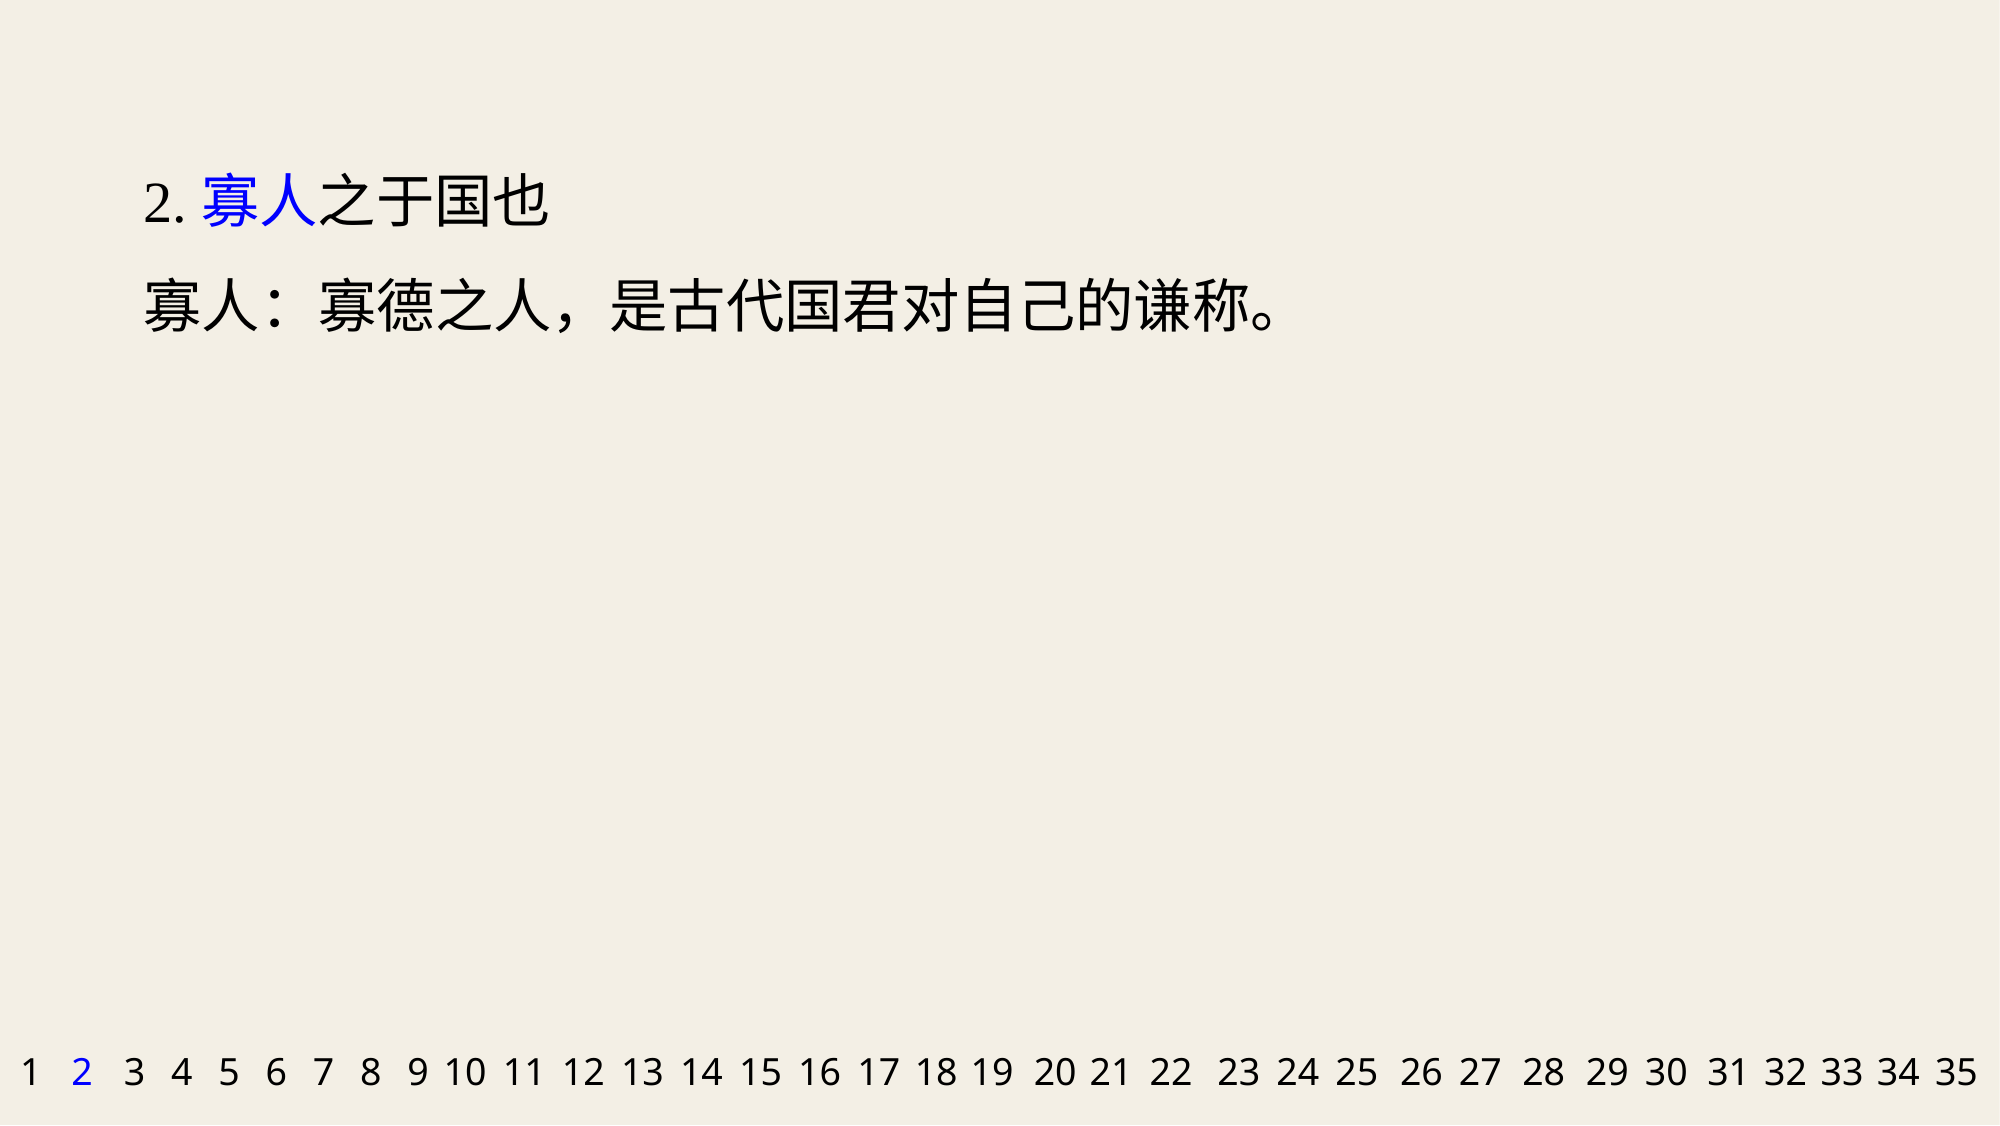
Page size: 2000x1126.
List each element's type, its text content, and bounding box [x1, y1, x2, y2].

text_box 2.寡人之于国也 寡人：寡德之人，是古代国君对自己的谦称。 [123, 118, 1874, 349]
text_box 14 [669, 1023, 728, 1118]
text_box 26 [1390, 1023, 1447, 1118]
text_box 11 [491, 1023, 550, 1118]
text_box 33 [1809, 1023, 1865, 1118]
text_box 12 [550, 1023, 616, 1118]
text_box 4 [149, 1023, 196, 1118]
text_box 5 [196, 1023, 262, 1118]
text_box 20 [1022, 1023, 1088, 1118]
text_box 18 [912, 1023, 959, 1118]
text_box 28 [1511, 1023, 1574, 1118]
text_box 17 [846, 1023, 912, 1118]
text_box 16 [787, 1023, 846, 1118]
text_box 2 [49, 1023, 102, 1118]
text_box 27 [1447, 1023, 1511, 1118]
text_box 3 [102, 1023, 149, 1118]
text_box 35 [1923, 1023, 1989, 1118]
text_box 31 [1699, 1023, 1753, 1118]
text_box 6 [262, 1023, 291, 1118]
text_box 7 [291, 1023, 338, 1118]
text_box 1 [0, 1023, 49, 1118]
text_box 34 [1865, 1023, 1923, 1118]
text_box 13 [616, 1023, 669, 1118]
text_box 32 [1753, 1023, 1809, 1118]
text_box 8 [338, 1023, 385, 1118]
text_box 24 [1265, 1023, 1324, 1118]
text_box 10 [432, 1023, 491, 1118]
text_box 29 [1574, 1023, 1634, 1118]
text_box 25 [1324, 1023, 1390, 1118]
text_box 19 [959, 1023, 1022, 1118]
text_box 9 [385, 1023, 432, 1118]
text_box 30 [1634, 1023, 1699, 1118]
text_box 15 [728, 1023, 787, 1118]
text_box 23 [1206, 1023, 1265, 1118]
text_box 22 [1138, 1023, 1204, 1118]
text_box 21 [1088, 1023, 1138, 1118]
